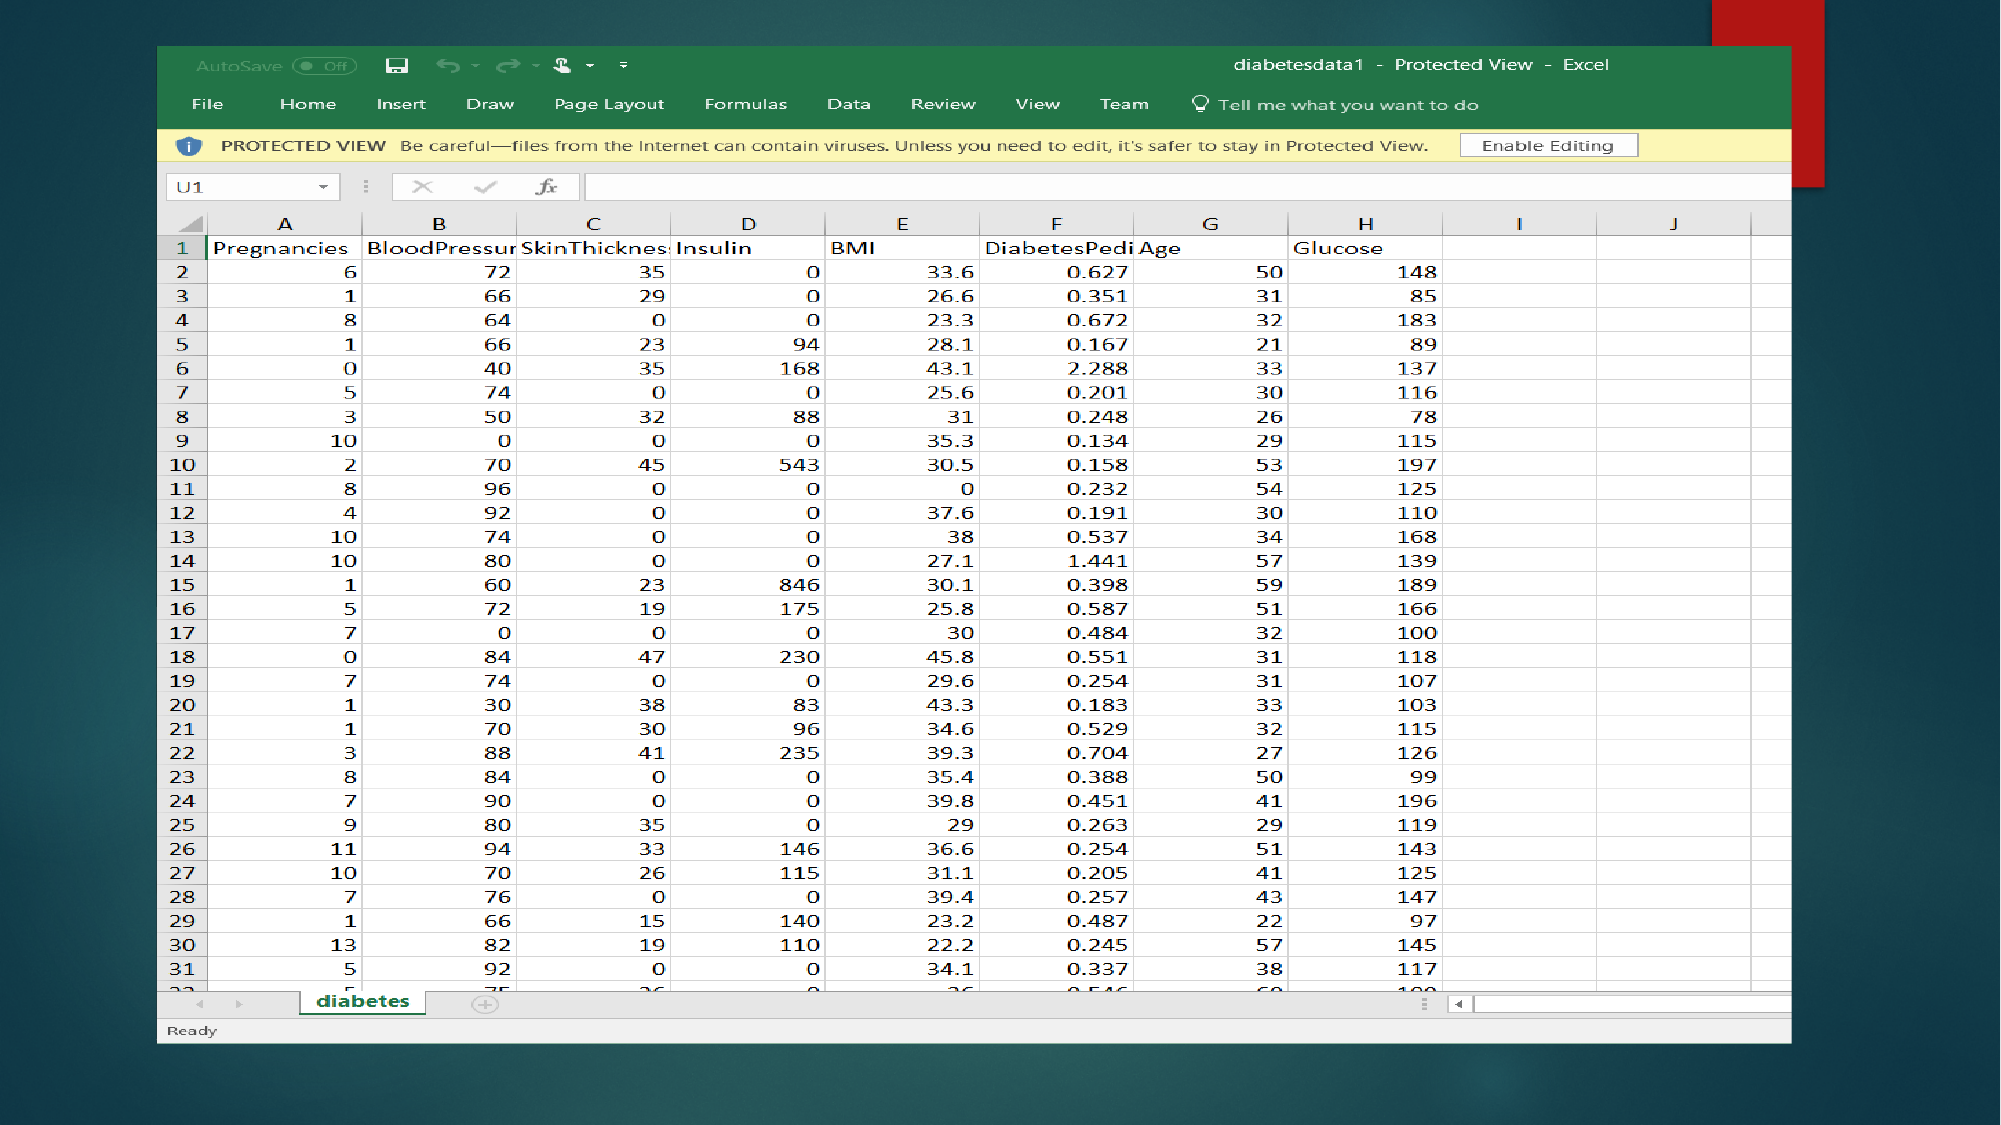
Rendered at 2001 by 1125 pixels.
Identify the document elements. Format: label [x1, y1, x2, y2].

picture [0, 0, 1792, 1125]
